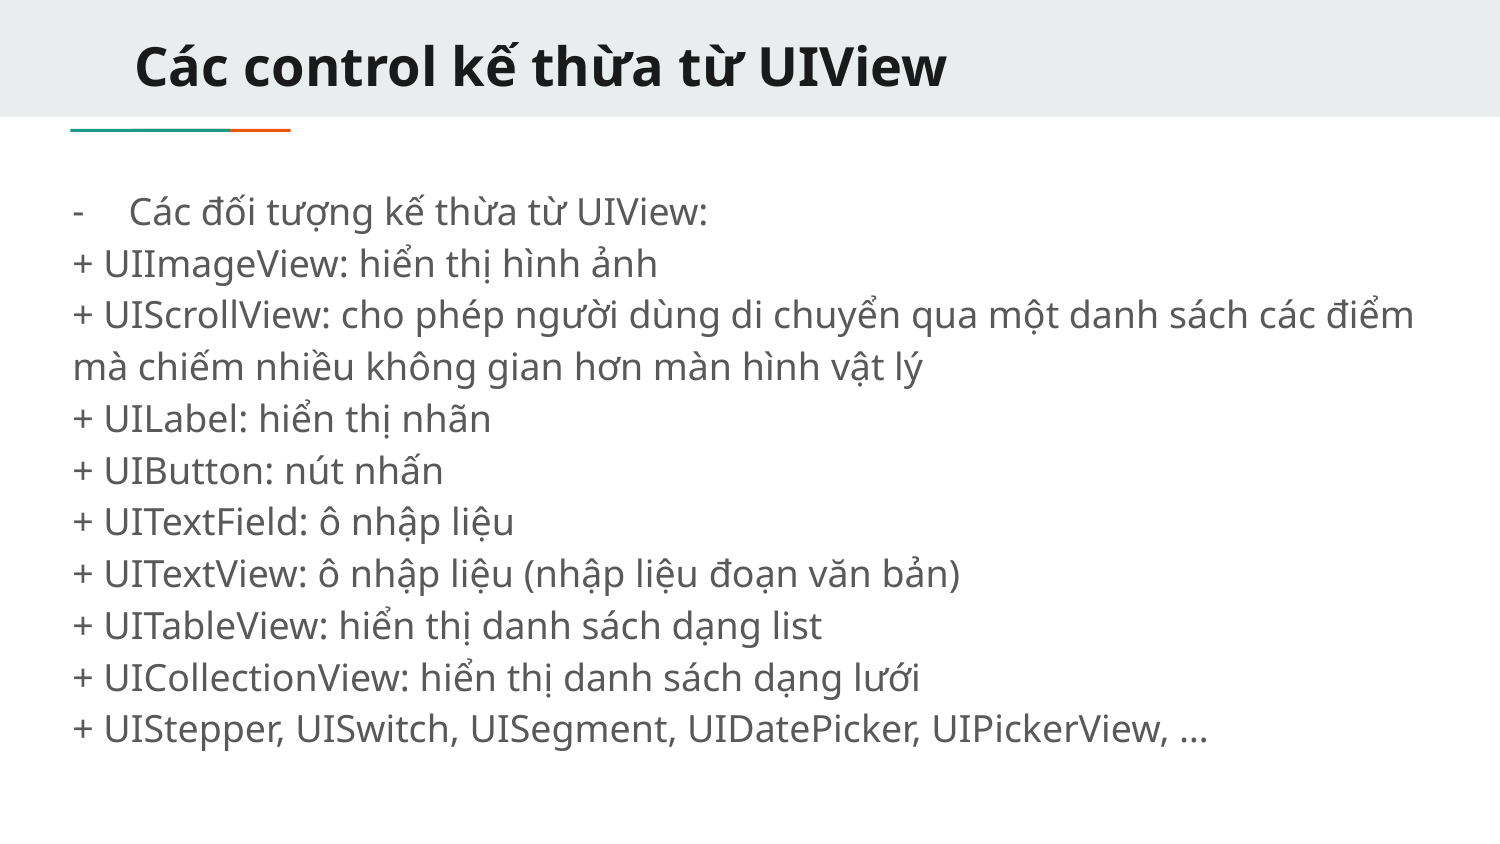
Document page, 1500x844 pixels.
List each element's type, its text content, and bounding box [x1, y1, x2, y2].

list Các đối tượng kế thừa từ UIView: + UIImageView: hiển thị hình ảnh + UIScrollView: cho phép người dùng di chuyển qua một danh sách các điểm mà chiếm nhiều không gian hơn màn hình vật lý + UILabel: hiển thị nhãn + UIButton: nút nhấn + UITextField: ô nhập liệu + UITextView: ô nhập liệu (nhập liệu đoạn văn bản) + UITableView: hiển thị danh sách dạng list + UICollectionView: hiển thị danh sách dạng lưới + UIStepper, UISwitch, UISegment, UIDatePicker, UIPickerView, … [38, 166, 1452, 808]
title Các control kế thừa từ UIView [119, 17, 1381, 106]
